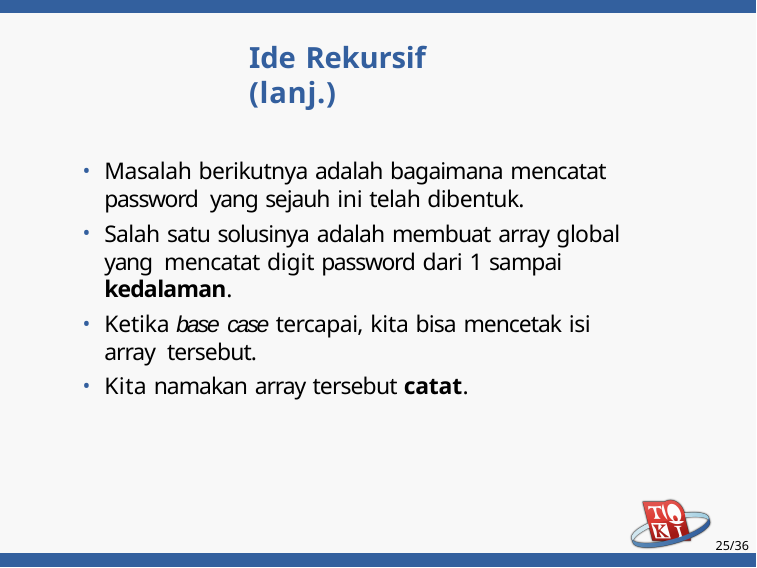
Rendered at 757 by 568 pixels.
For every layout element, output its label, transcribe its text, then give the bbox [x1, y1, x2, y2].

picture [0, 0, 756, 13]
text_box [0, 495, 757, 568]
title Ide Rekursif (lanj.) [247, 36, 509, 134]
text_box Masalah berikutnya adalah bagaimana mencatat password yang sejauh ini telah dibentuk. Salah satu solusinya adalah membuat array global yang mencatat digit password dari 1 sampai kedalaman. Ketika base case tercapai, kita bisa mencetak isi array tersebut. Kita namakan array tersebut catat. [80, 155, 660, 400]
